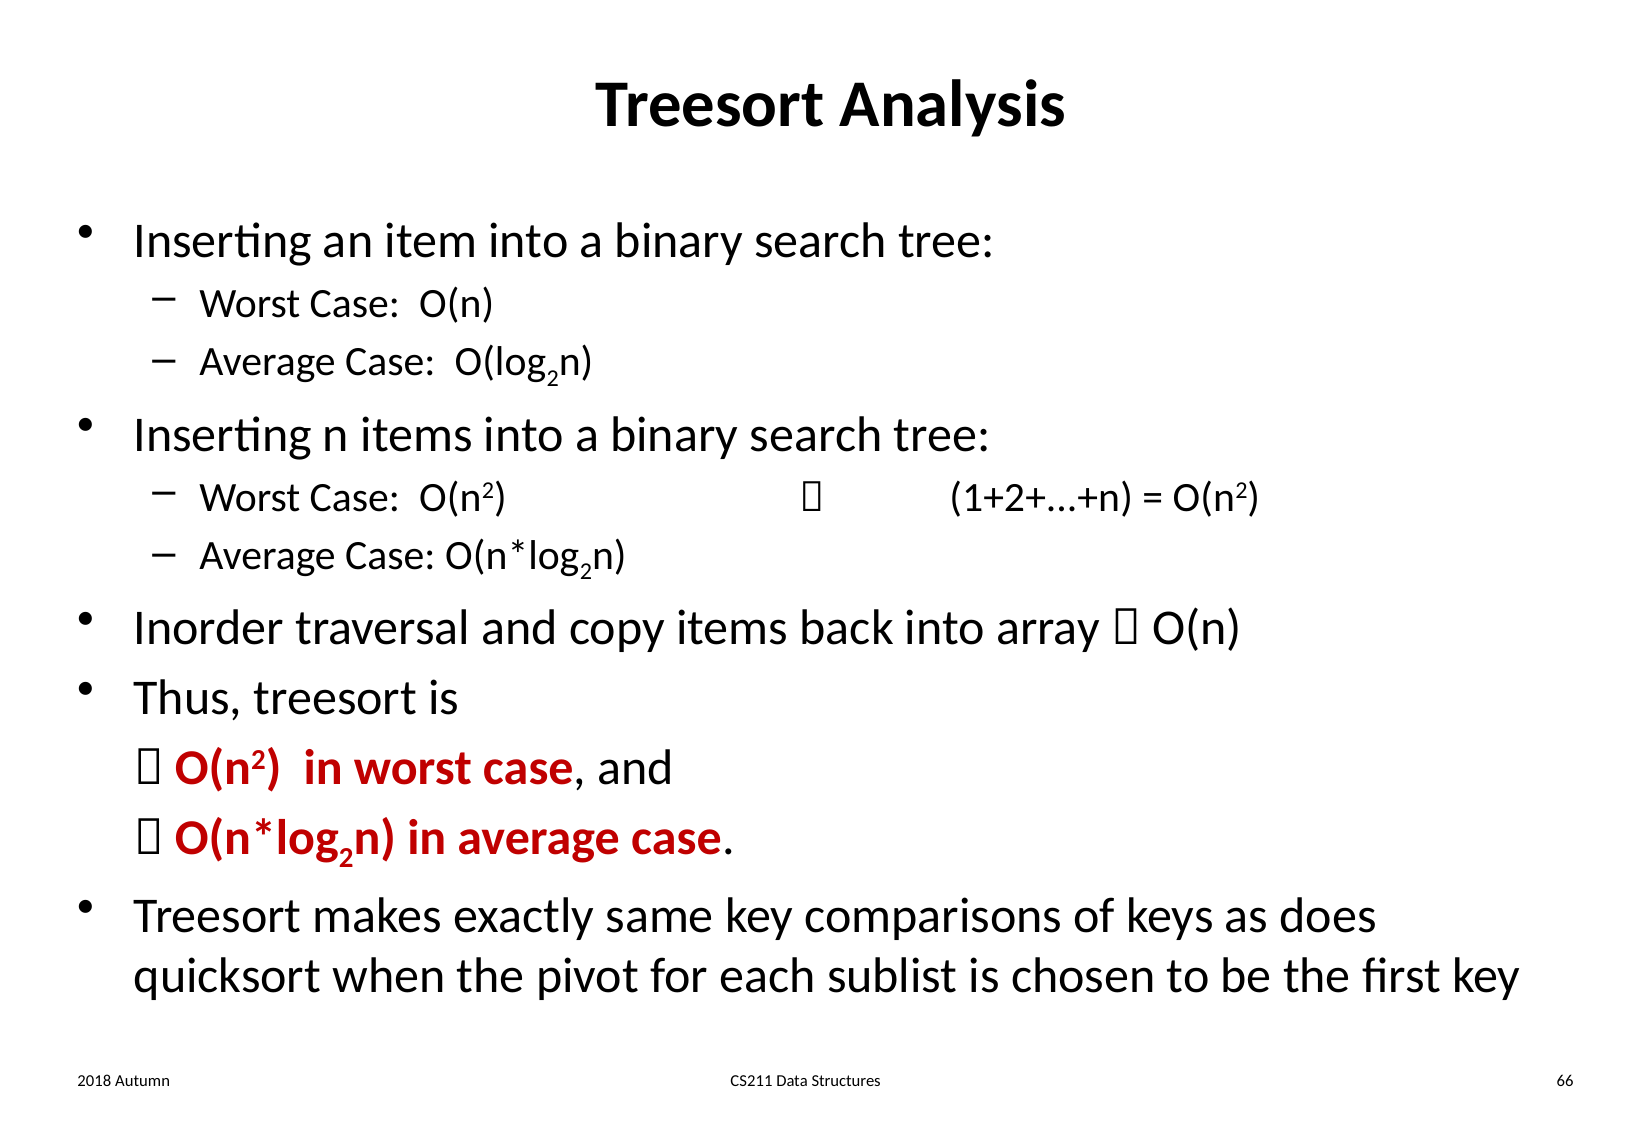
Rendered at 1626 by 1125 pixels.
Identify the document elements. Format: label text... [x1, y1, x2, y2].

slide_number 2018 Autumn [62, 1062, 401, 1100]
slide_number 66 [1250, 1062, 1589, 1100]
list Inserting an item into a binary search tree: Worst Case: O(n) Average Case: O(log2n) Inserting n items into a binary search tree: Worst Case: O(n2)  (1+2+...+n) = O(n2) Average Case: O(n*log2n) Inorder traversal and copy items back into array  O(n) Thus, treesort is  O(n2) in worst case, and  O(n*log2n) in average case. Treesort makes exactly same key comparisons of keys as does quicksort when the pivot for each sublist is chosen to be the first key [62, 200, 1588, 1038]
title Treesort Analysis [62, 24, 1600, 175]
footer CS211 Data Structures [501, 1062, 1111, 1100]
